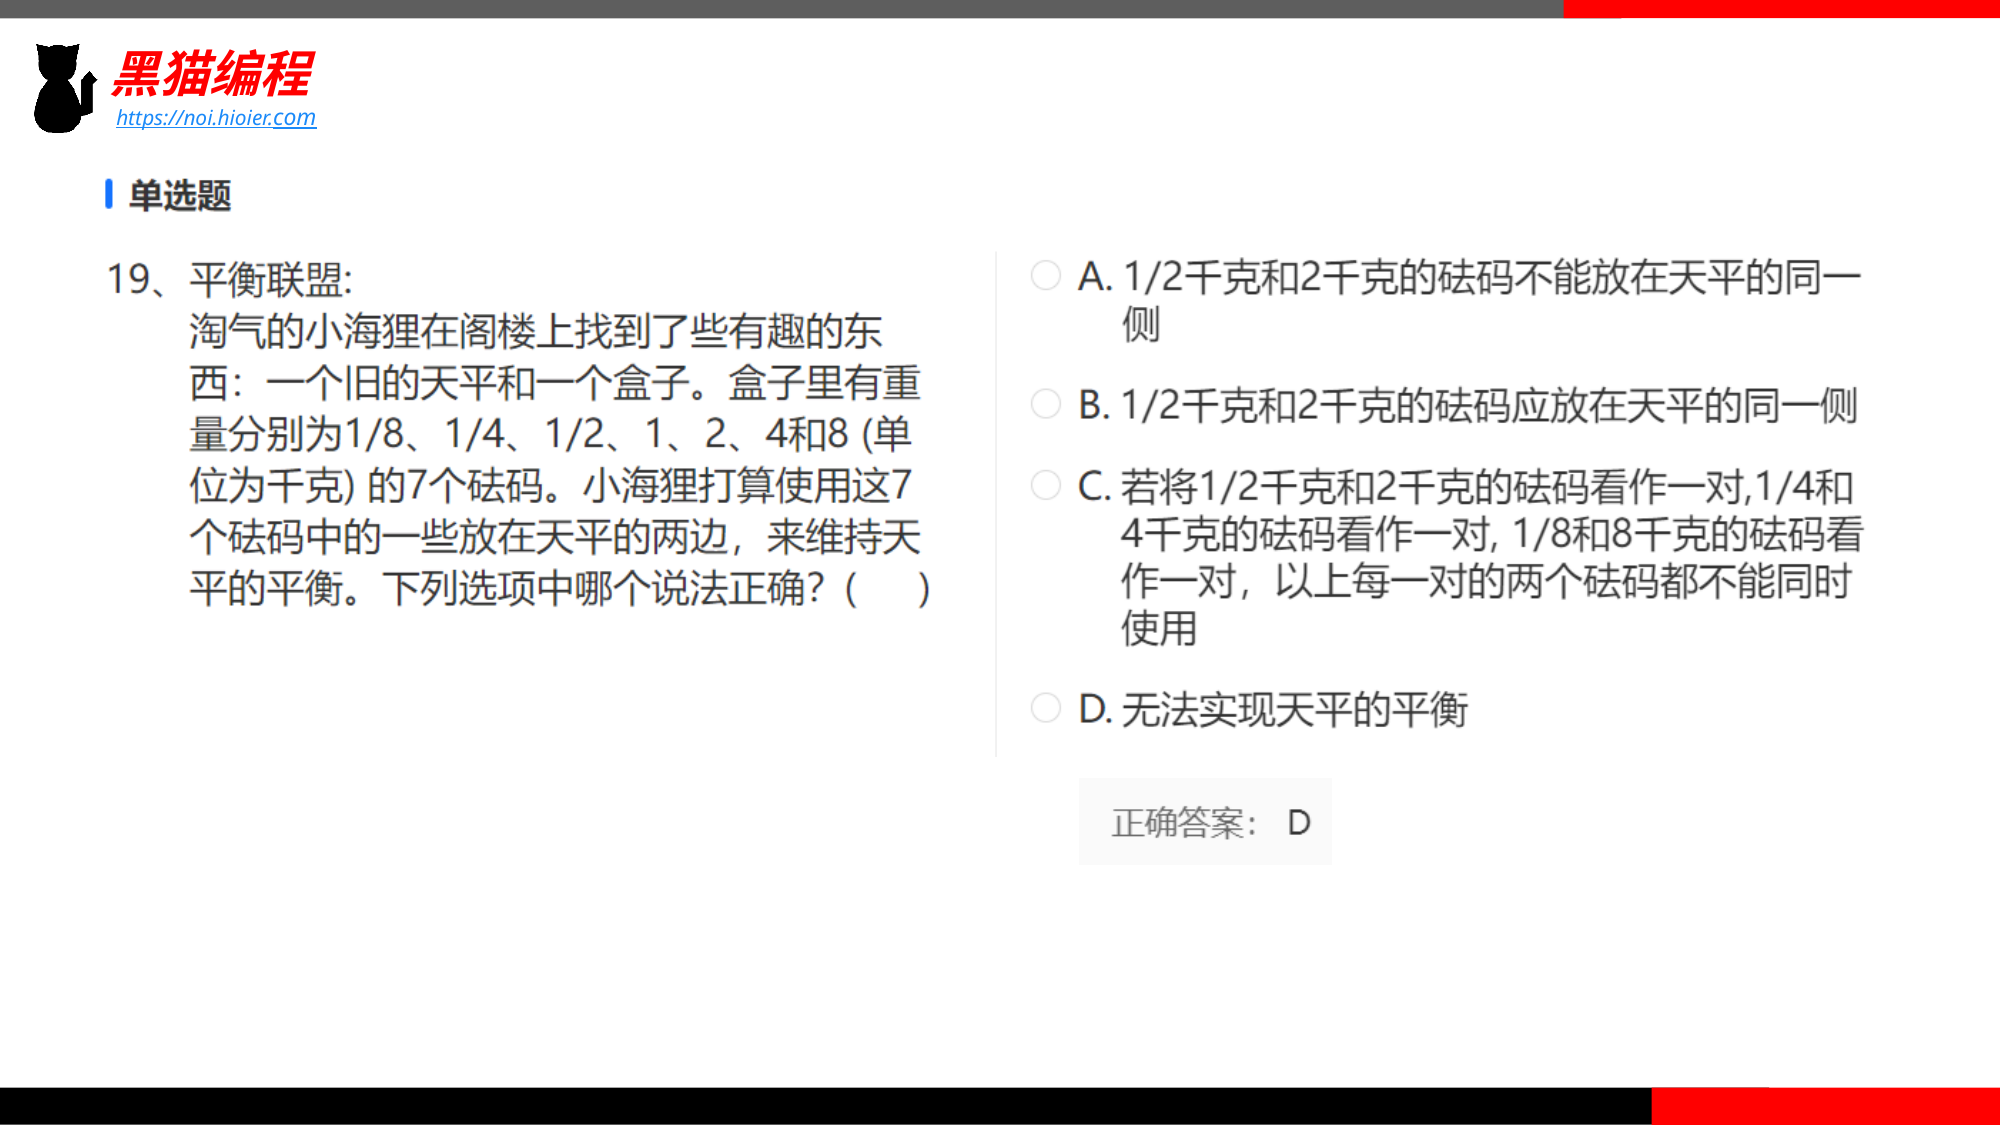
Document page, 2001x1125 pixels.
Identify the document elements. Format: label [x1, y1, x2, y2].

picture [21, 44, 110, 133]
picture [87, 149, 1877, 757]
picture [1079, 778, 1332, 865]
